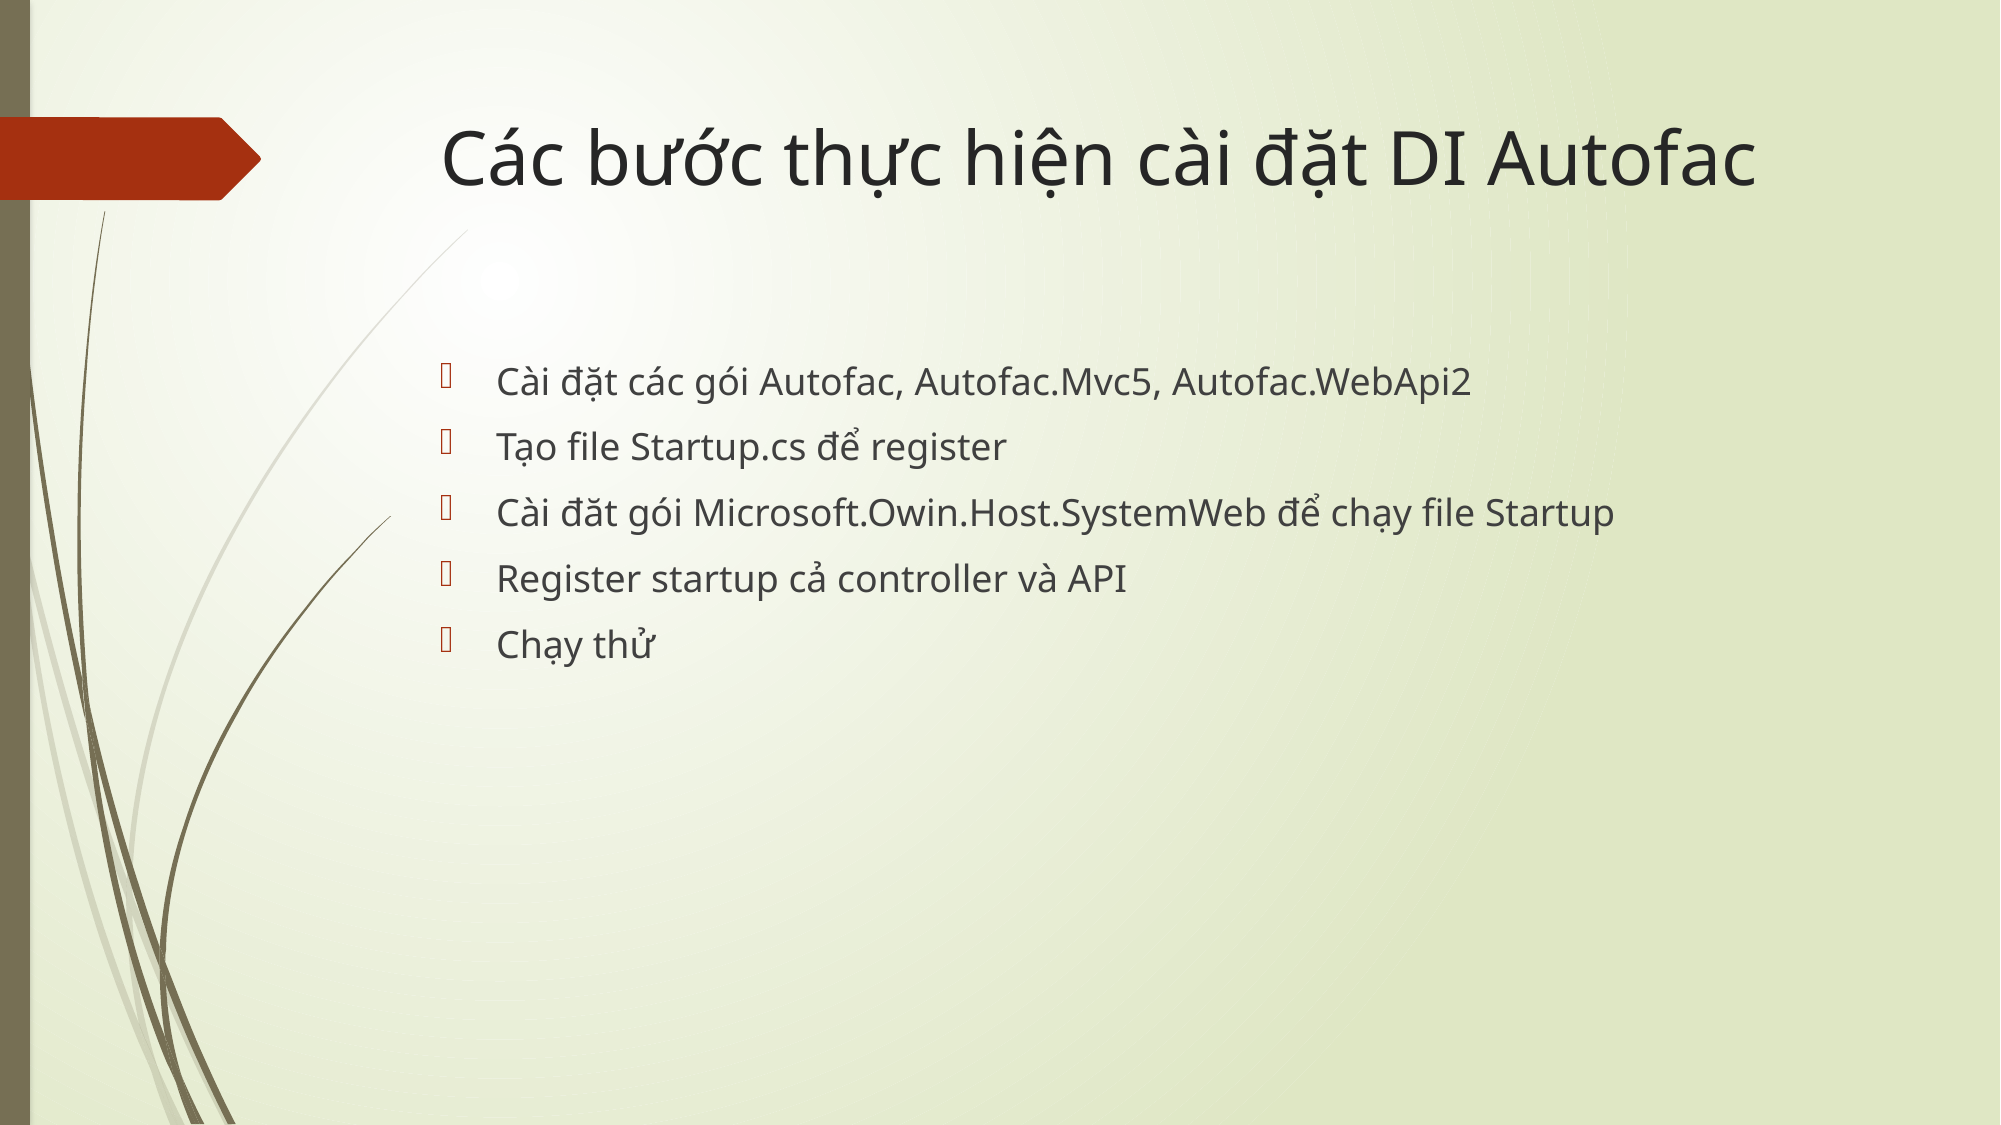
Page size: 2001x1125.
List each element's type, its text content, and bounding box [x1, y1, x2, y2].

list Cài đặt các gói Autofac, Autofac.Mvc5, Autofac.WebApi2 Tạo file Startup.cs để register Cài đăt gói Microsoft.Owin.Host.SystemWeb để chạy file Startup Register startup cả controller và API Chạy thử [424, 350, 1888, 970]
title Các bước thực hiện cài đặt DI Autofac [425, 102, 1888, 313]
